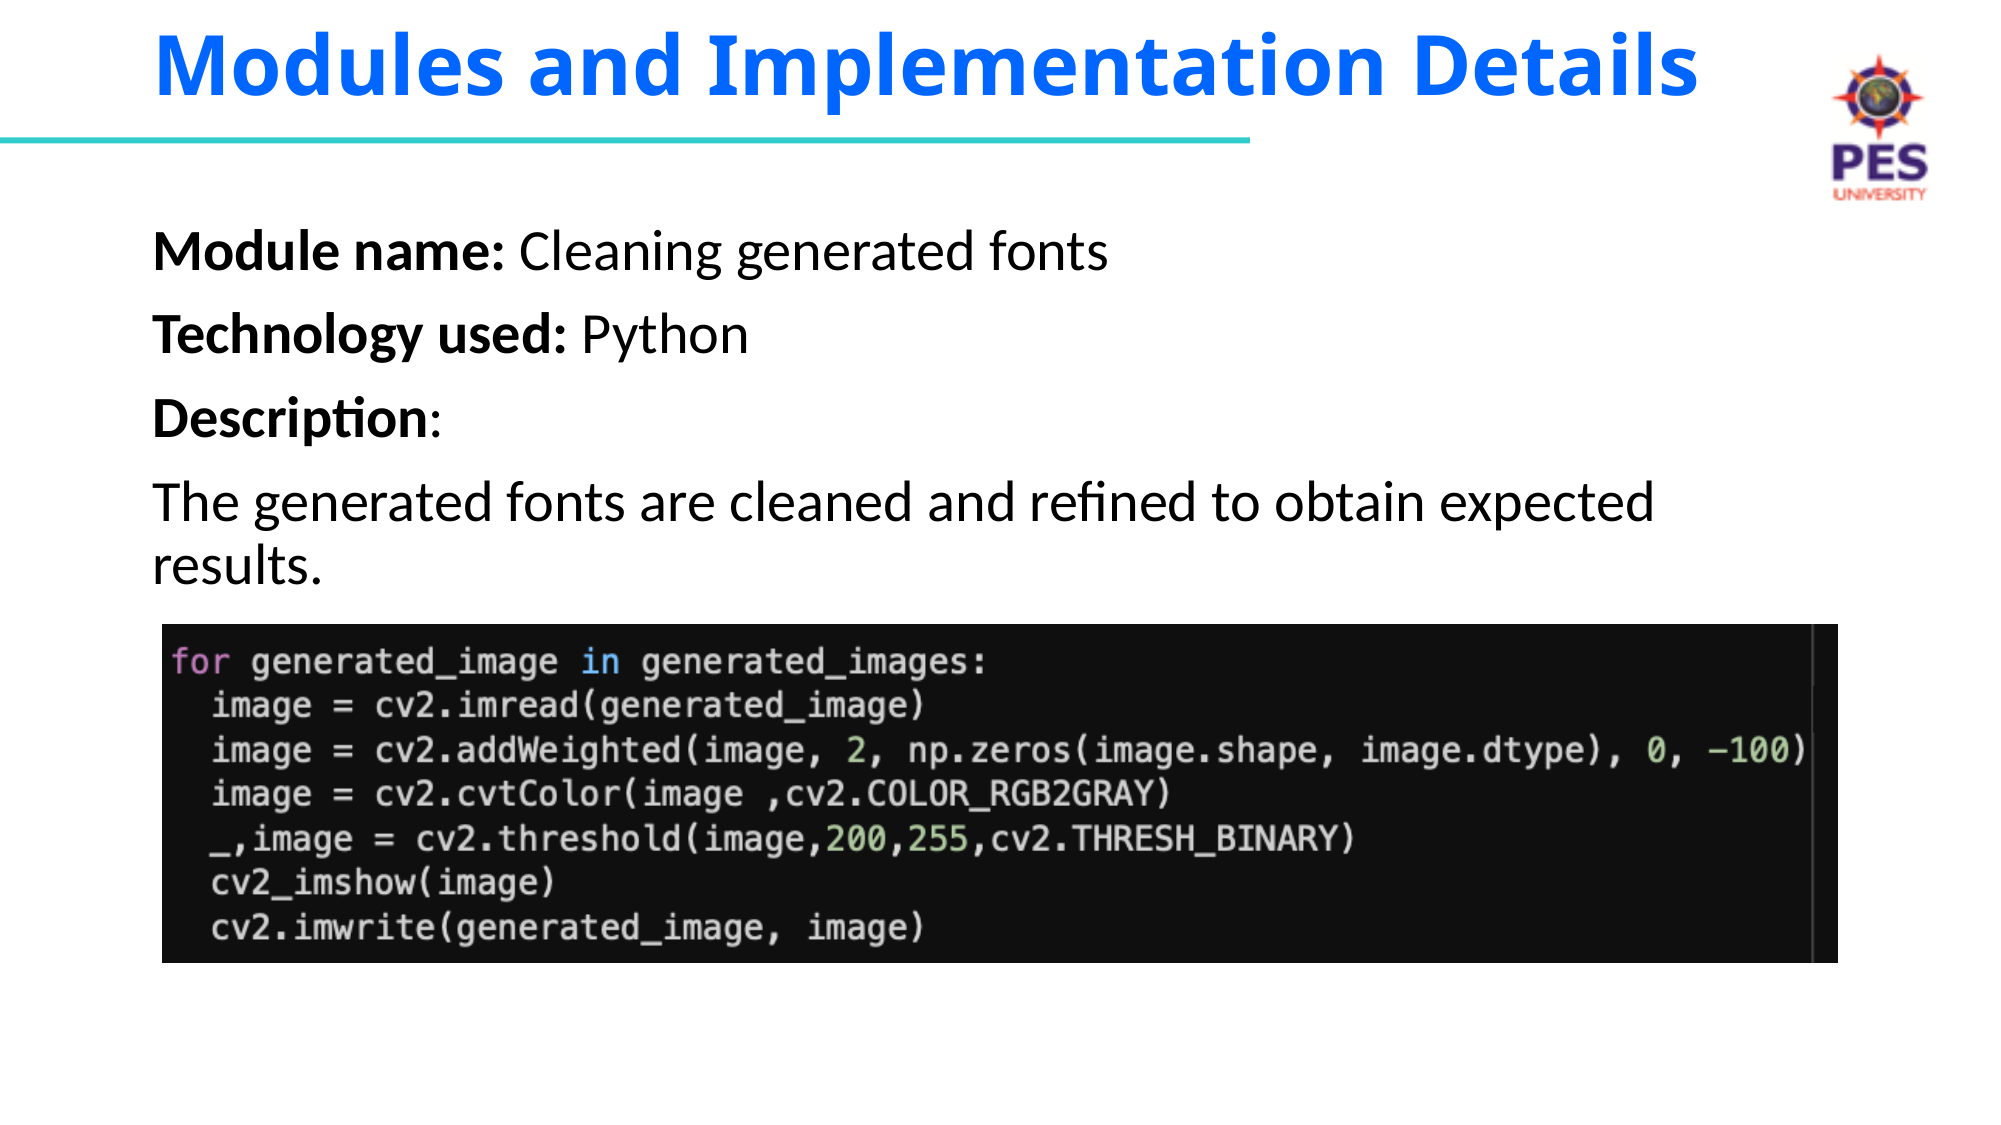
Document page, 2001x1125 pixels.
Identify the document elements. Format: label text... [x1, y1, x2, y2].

title Modules and Implementation Details [137, 0, 1863, 138]
picture [1827, 49, 1938, 213]
picture [162, 624, 1838, 963]
list Module name: Cleaning generated fonts Technology used: Python Description: The generated fonts are cleaned and refined to obtain expected results. [137, 212, 1788, 625]
